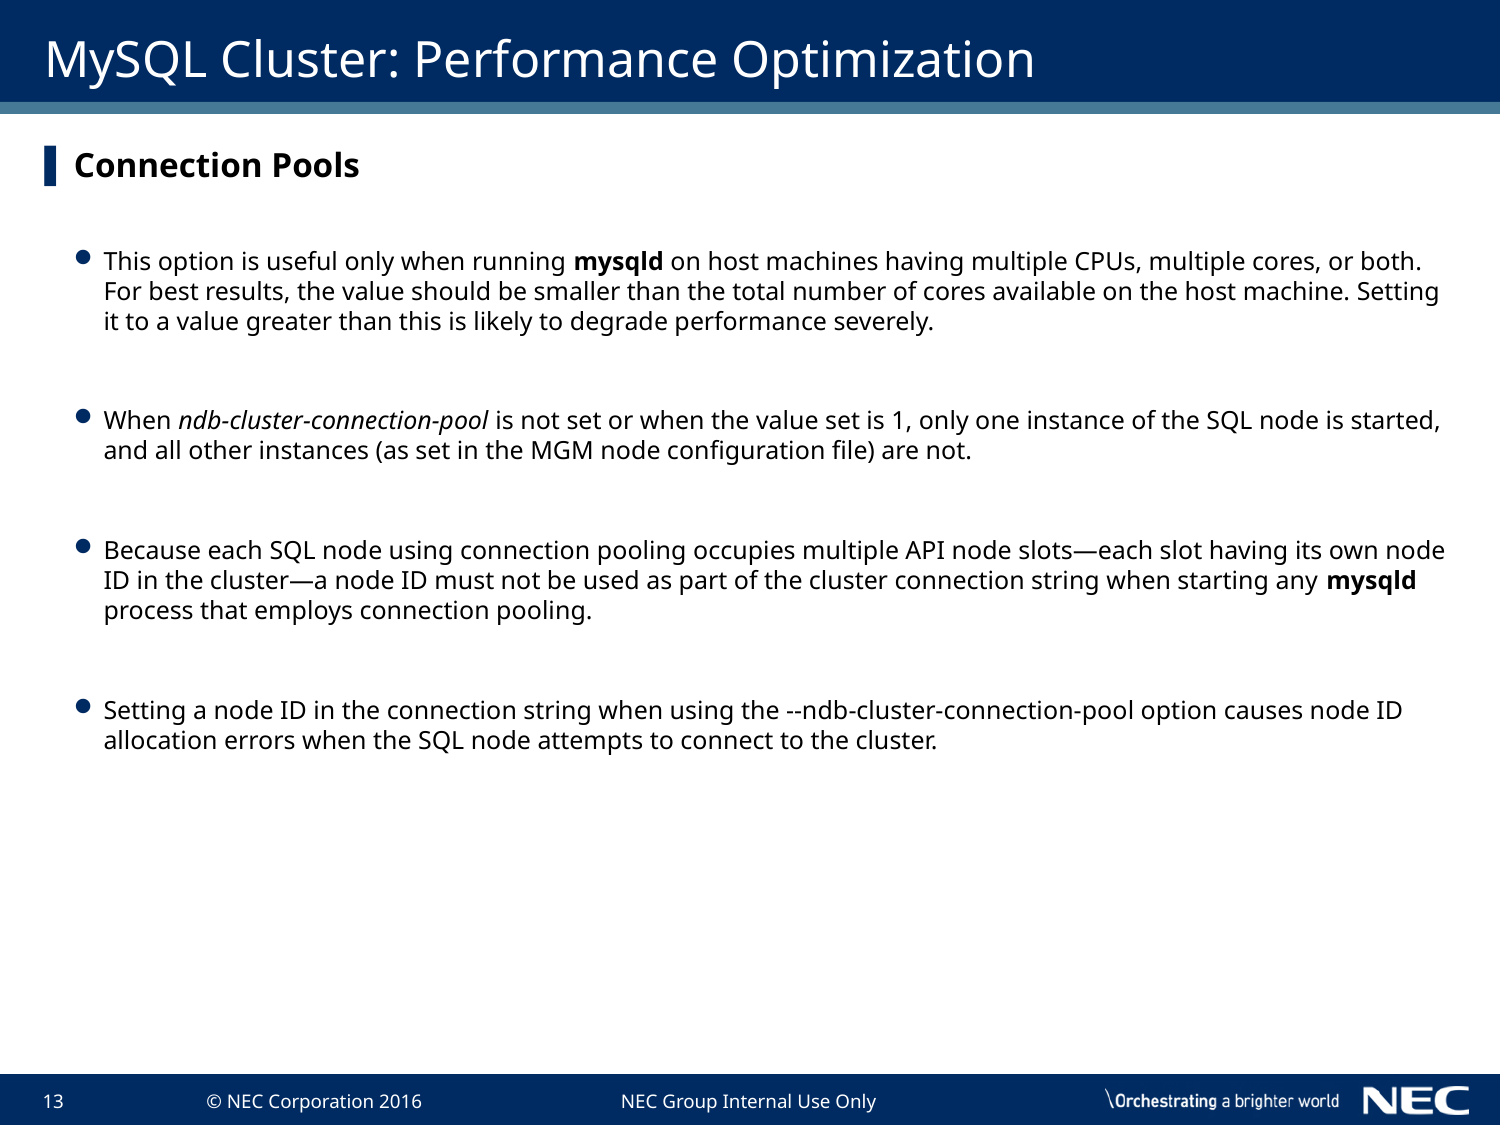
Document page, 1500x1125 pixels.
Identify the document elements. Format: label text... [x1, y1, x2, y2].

picture [0, 0, 1500, 114]
title MySQL Cluster: Performance Optimization [29, 18, 1471, 96]
list Connection Pools This option is useful only when running mysqld on host machines having multiple CPUs, multiple cores, or both. For best results, the value should be smaller than the total number of cores available on the host machine. Setting it to a value greater than this is likely to degrade performance severely. When ndb-cluster-connection-pool is not set or when the value set is 1, only one instance of the SQL node is started, and all other instances (as set in the MGM node configuration file) are not. Because each SQL node using connection pooling occupies multiple API node slots—each slot having its own node ID in the cluster—a node ID must not be used as part of the cluster connection string when starting any mysqld process that employs connection pooling. Setting a node ID in the connection string when using the --ndb-cluster-connection-pool option causes node ID allocation errors when the SQL node attempts to connect to the cluster. [29, 137, 1471, 1059]
picture [0, 1074, 1500, 1125]
